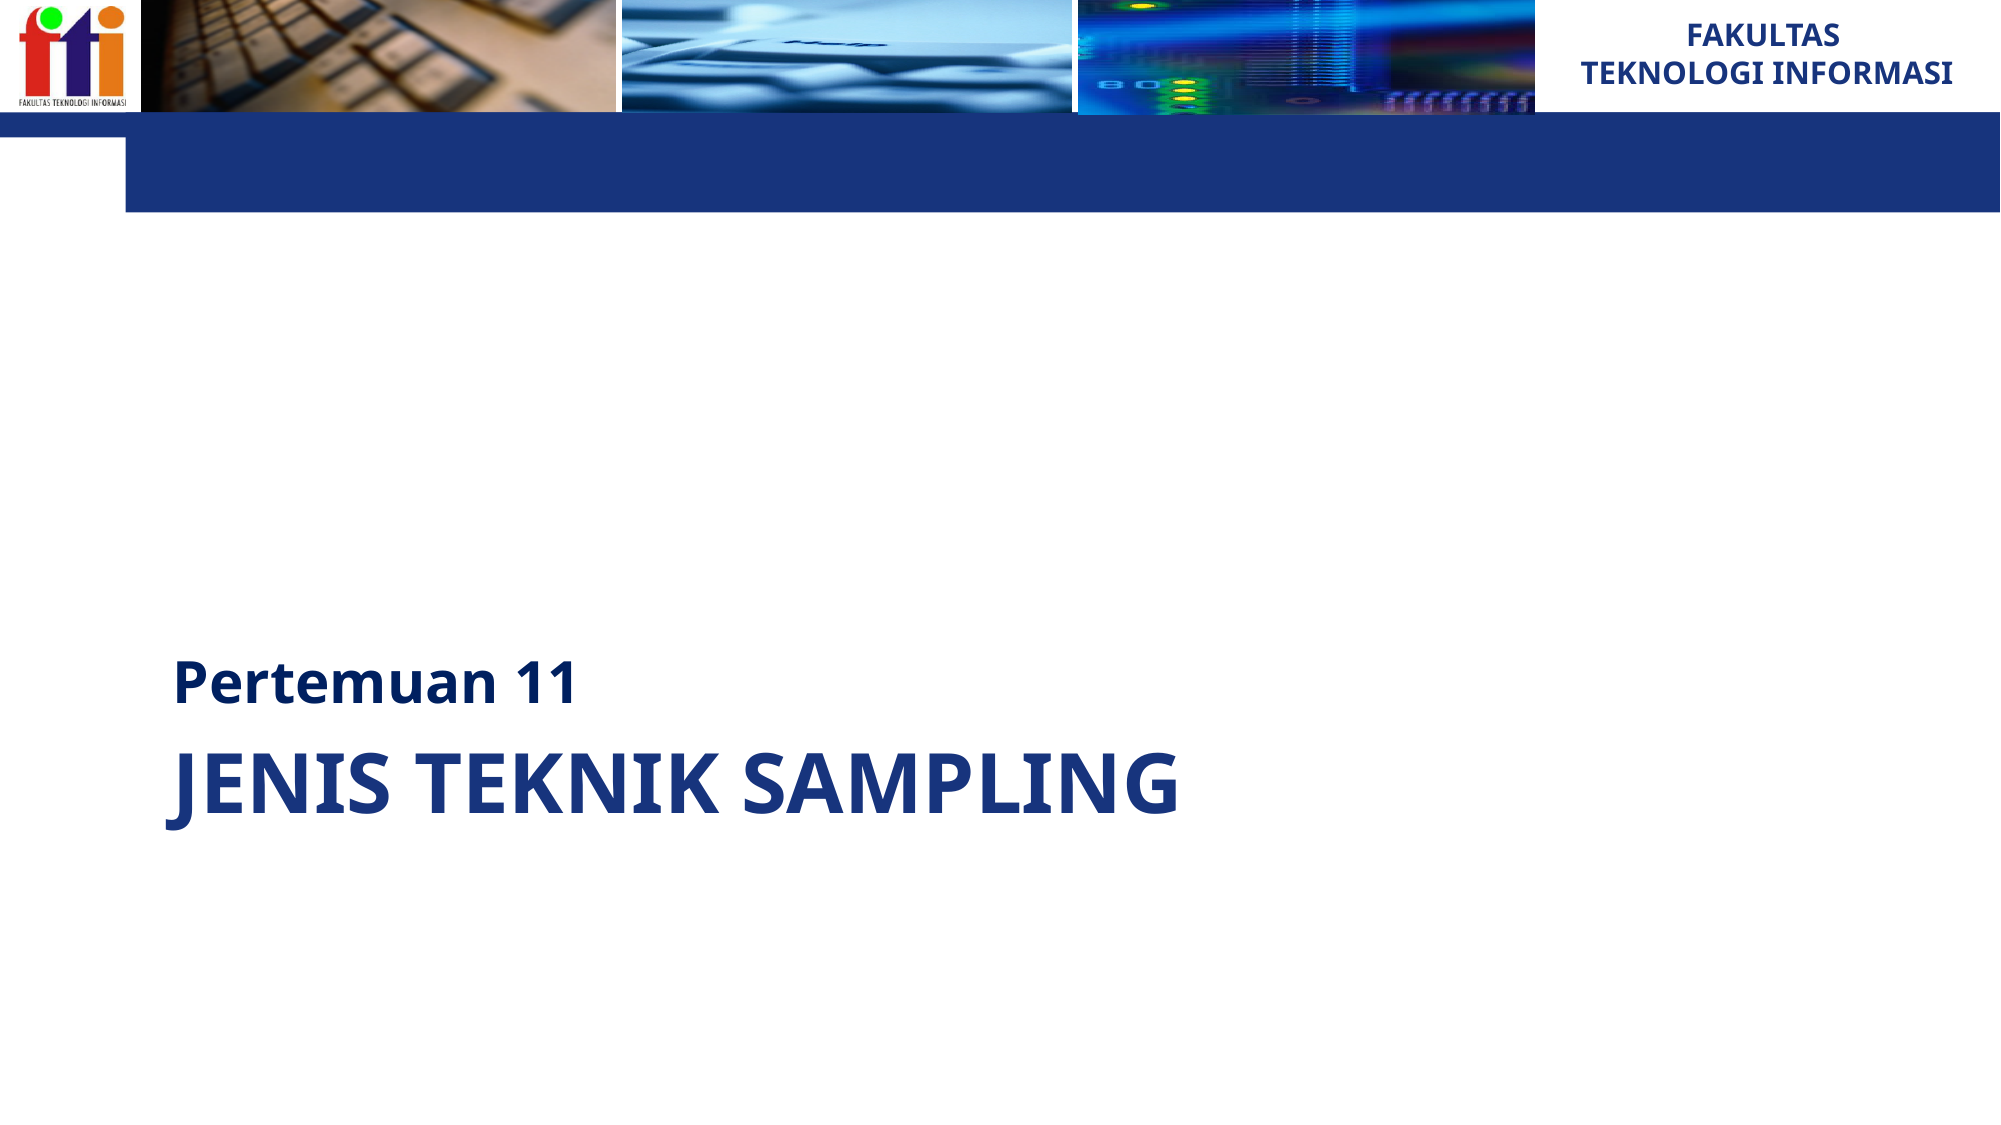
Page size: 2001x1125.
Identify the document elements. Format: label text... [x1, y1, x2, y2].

title Jenis teknik sampling [157, 722, 1859, 947]
picture [1078, 0, 1535, 115]
list Pertemuan 11 [157, 476, 1859, 722]
picture [622, 0, 1072, 113]
picture [19, 6, 126, 106]
picture [141, 0, 616, 112]
